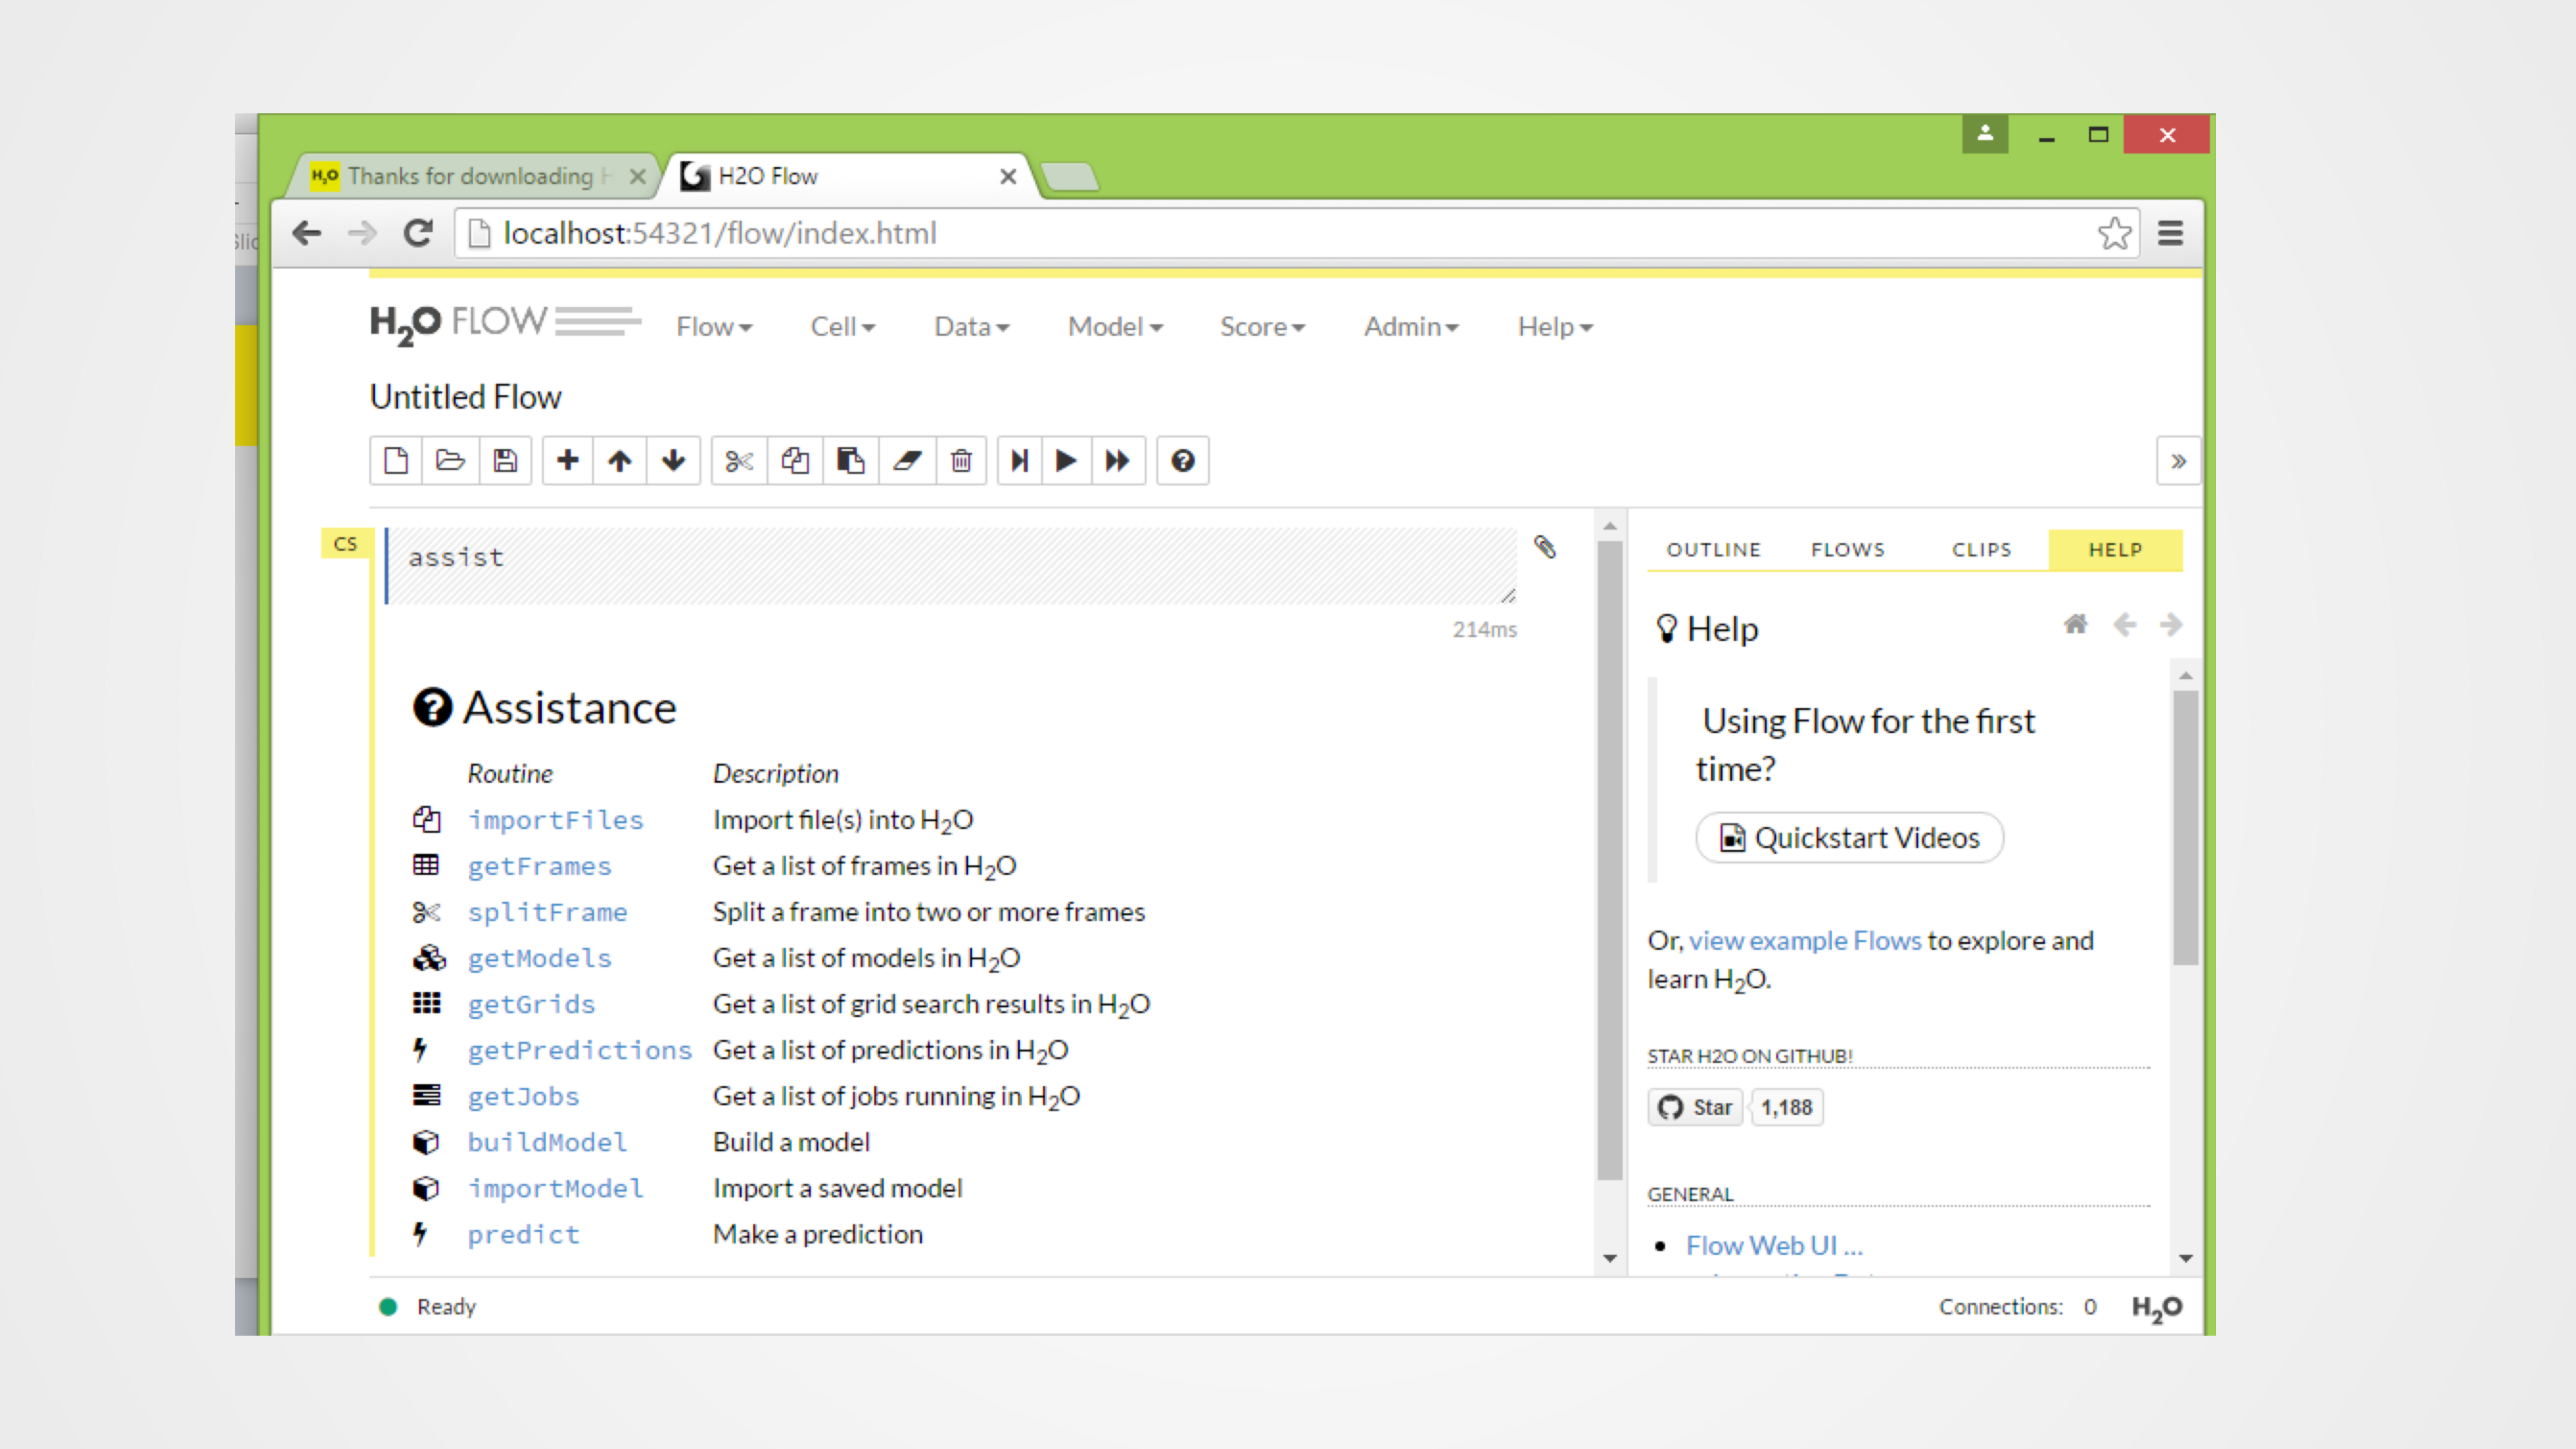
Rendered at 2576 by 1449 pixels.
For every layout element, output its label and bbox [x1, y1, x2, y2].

picture [235, 113, 2216, 1336]
